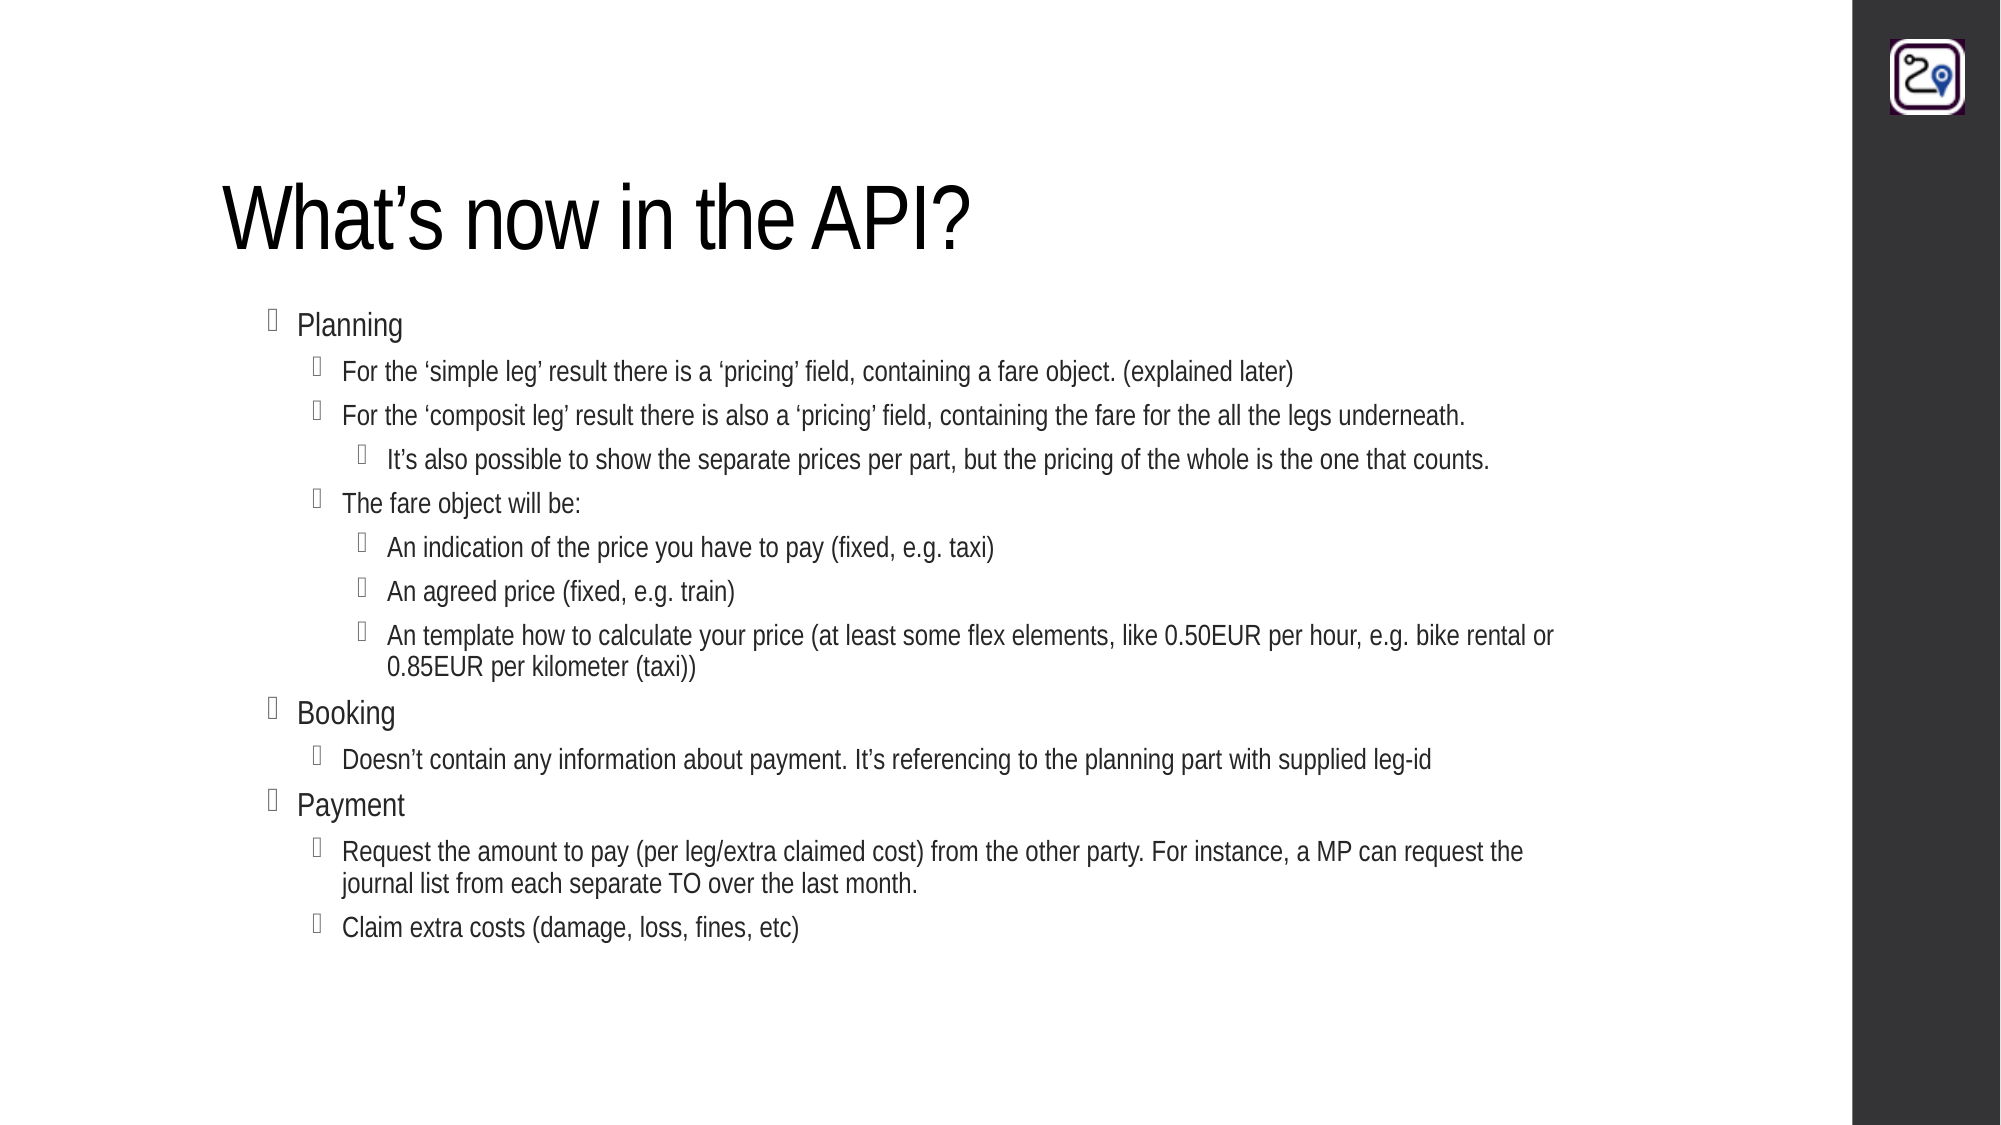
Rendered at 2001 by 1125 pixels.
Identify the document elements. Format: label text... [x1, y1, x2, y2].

picture [1890, 39, 1965, 115]
list Planning For the ‘simple leg’ result there is a ‘pricing’ field, containing a fare object. (explained later) For the ‘composit leg’ result there is also a ‘pricing’ field, containing the fare for the all the legs underneath. It’s also possible to show the separate prices per part, but the pricing of the whole is the one that counts. The fare object will be: An indication of the price you have to pay (fixed, e.g. taxi) An agreed price (fixed, e.g. train) An template how to calculate your price (at least some flex elements, like 0.50EUR per hour, e.g. bike rental or 0.85EUR per kilometer (taxi)) Booking Doesn’t contain any information about payment. It’s referencing to the planning part with supplied leg-id Payment Request the amount to pay (per leg/extra claimed cost) from the other party. For instance, a MP can request the journal list from each separate TO over the last month. Claim extra costs (damage, loss, fines, etc) [206, 299, 1617, 1014]
title What’s now in the API? [206, 60, 1797, 278]
